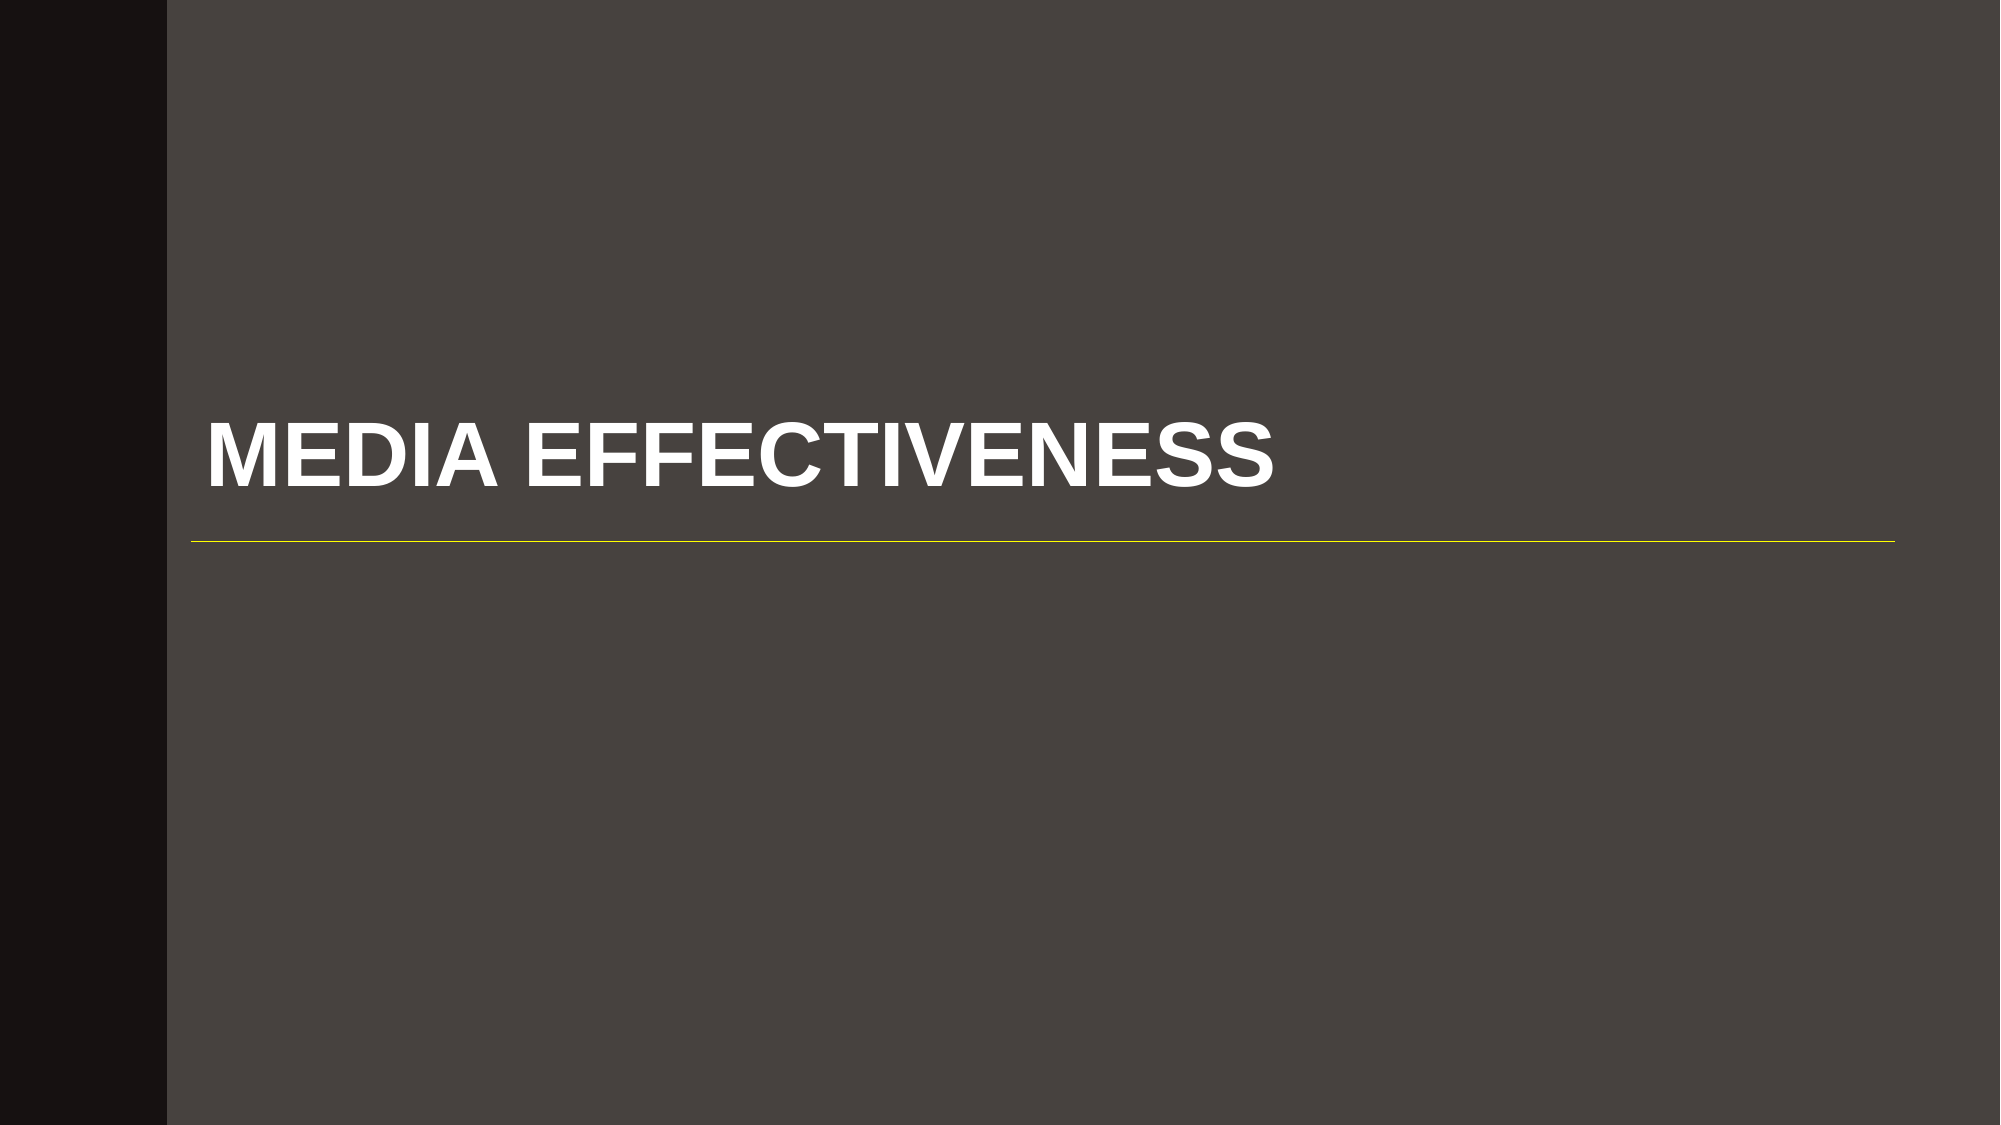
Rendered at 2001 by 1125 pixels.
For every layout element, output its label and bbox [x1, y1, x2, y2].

text_box [166, 0, 2000, 1125]
text_box [0, 0, 166, 1125]
text_box [190, 387, 1896, 542]
